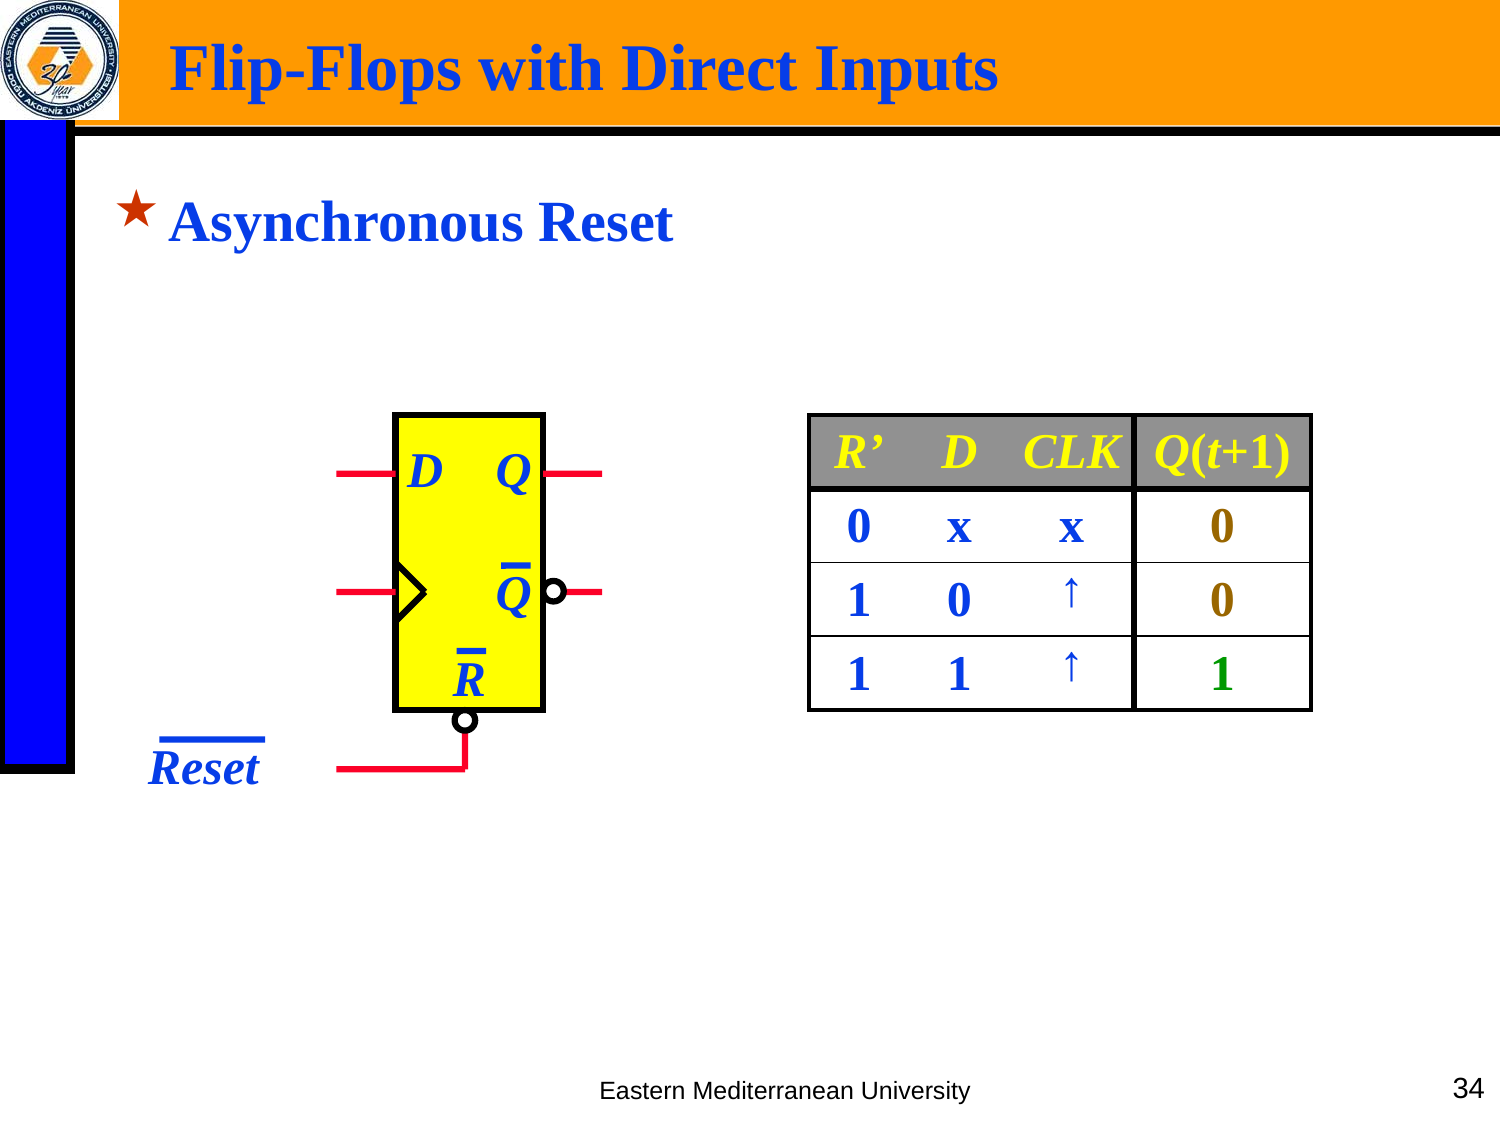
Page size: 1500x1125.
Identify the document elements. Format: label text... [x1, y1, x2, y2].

list Asynchronous Reset [100, 178, 1459, 257]
slide_number 33 [1303, 1064, 1500, 1112]
table_cell 1 [1137, 637, 1309, 708]
table_cell x [909, 492, 1010, 562]
table_header Q(t+1) [1137, 417, 1309, 486]
table_cell 1 [811, 637, 909, 708]
table_cell ↑ [1010, 563, 1131, 635]
table_cell 0 [909, 563, 1010, 635]
table_cell x [1010, 492, 1131, 562]
title Flip-Flops with Direct Inputs [159, 31, 1459, 109]
table_header D [909, 417, 1010, 486]
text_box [148, 414, 602, 796]
table_cell 1 [909, 637, 1010, 708]
table_cell 0 [1137, 492, 1309, 562]
table_header R’ [811, 417, 909, 486]
table_cell 1 [811, 563, 909, 635]
table_cell 0 [1137, 563, 1309, 635]
table_cell 0 [811, 492, 909, 562]
picture [0, 0, 119, 120]
table_header CLK [1010, 417, 1131, 486]
table_cell ↑ [1010, 637, 1131, 708]
footer Eastern Mediterranean University [513, 1064, 1057, 1112]
